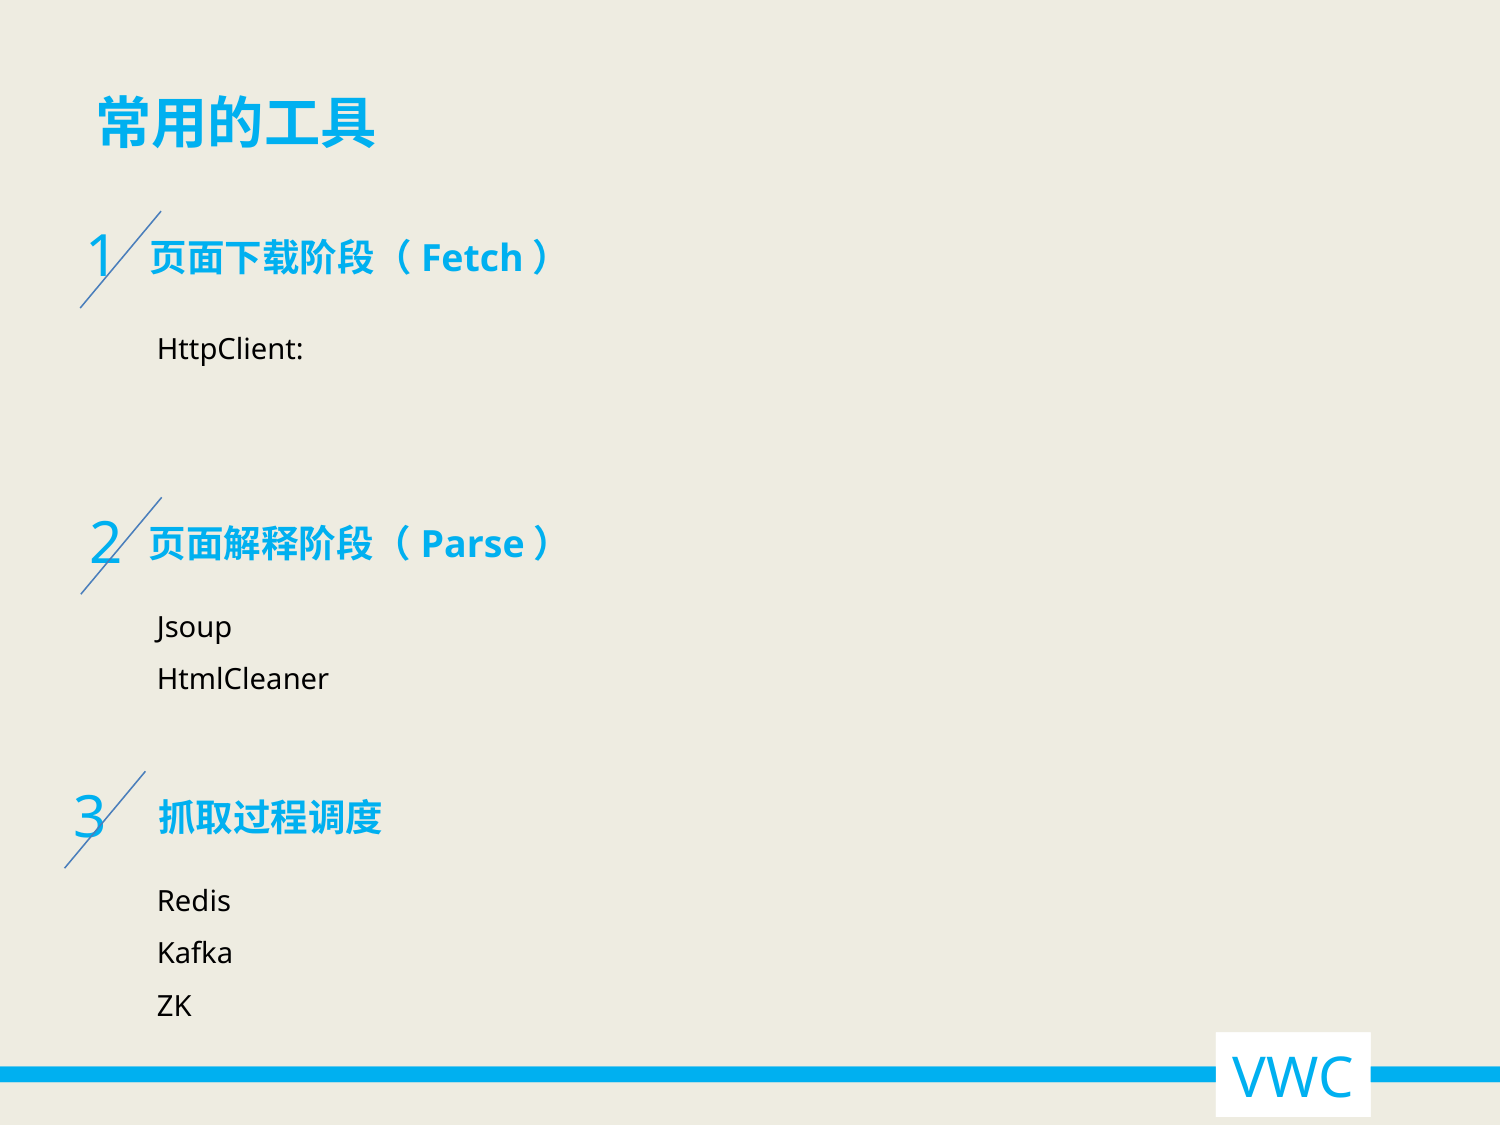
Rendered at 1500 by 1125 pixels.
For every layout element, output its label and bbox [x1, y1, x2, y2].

text_box [64, 73, 1424, 1032]
